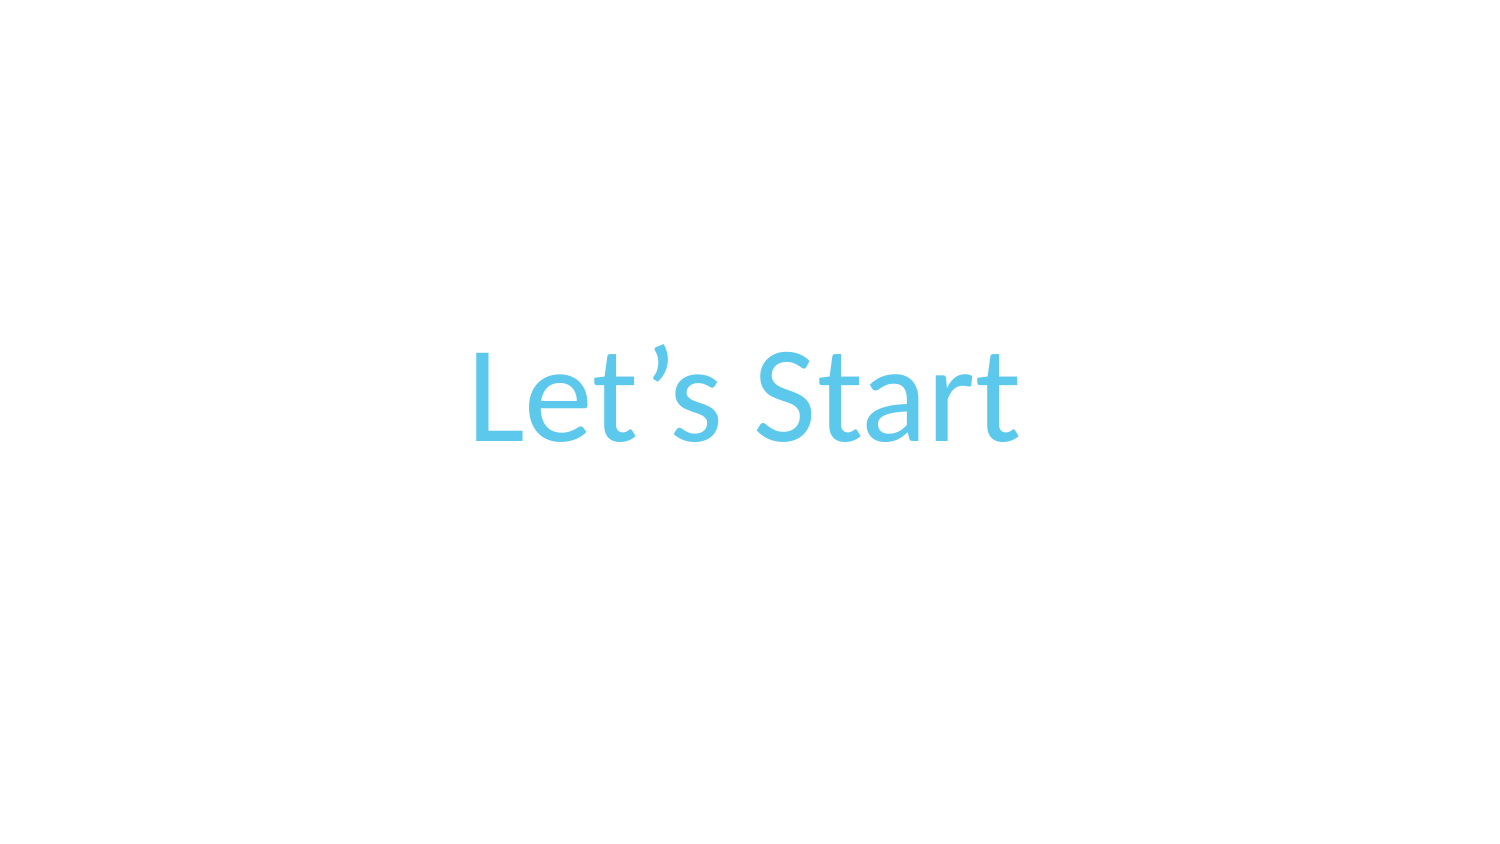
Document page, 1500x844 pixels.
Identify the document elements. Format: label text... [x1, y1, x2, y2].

text_box Let’s Start [391, 296, 1097, 477]
